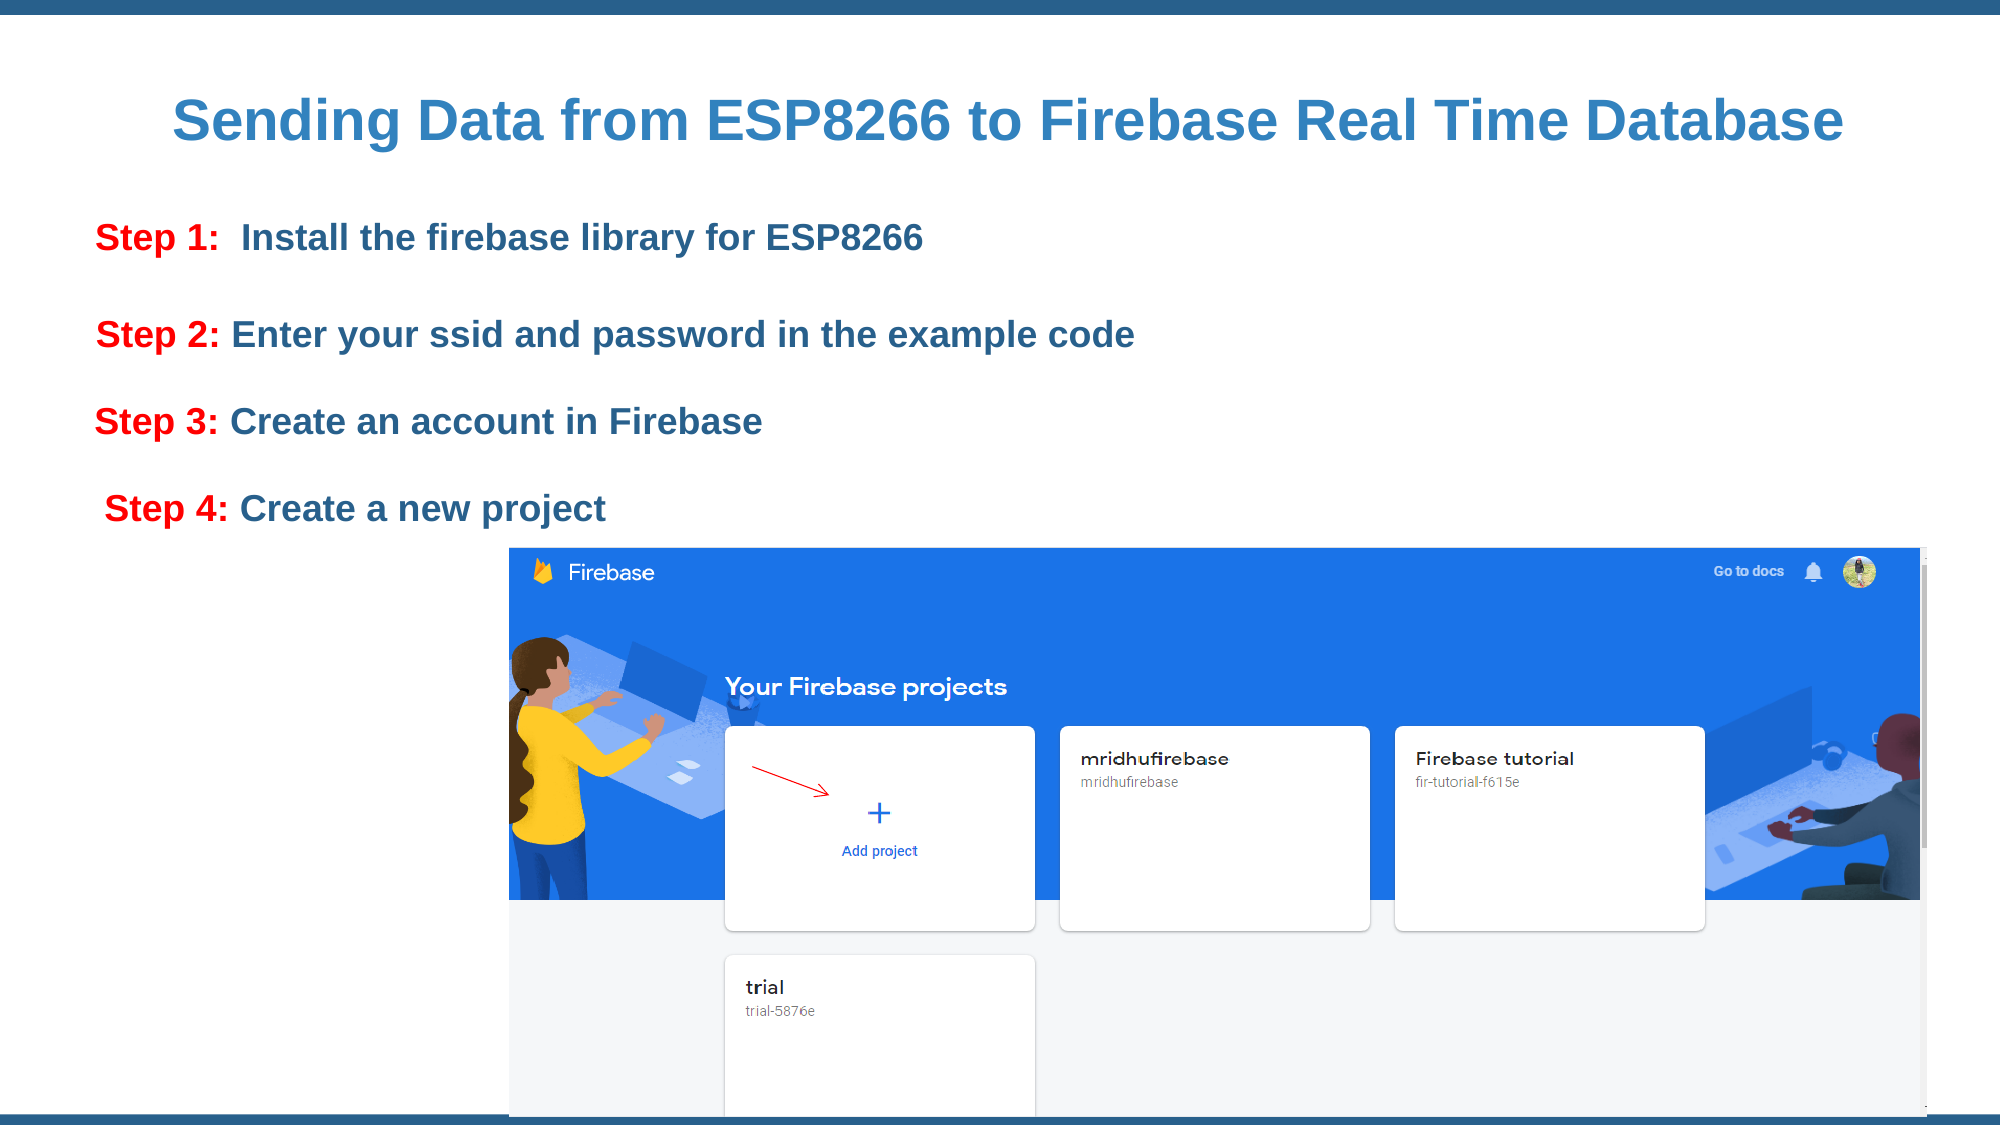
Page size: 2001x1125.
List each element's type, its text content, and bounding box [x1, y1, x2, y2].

text_box Step 3: Create an account in Firebase [79, 389, 779, 450]
text_box Sending Data from ESP8266 to Firebase Real Time Database [157, 74, 1878, 160]
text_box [752, 766, 830, 796]
picture [509, 546, 1927, 1117]
text_box Step 4: Create a new project [89, 476, 632, 537]
text_box Step 1: Install the firebase library for ESP8266 [80, 205, 940, 266]
text_box Step 2: Enter your ssid and password in the example code [81, 302, 1152, 363]
